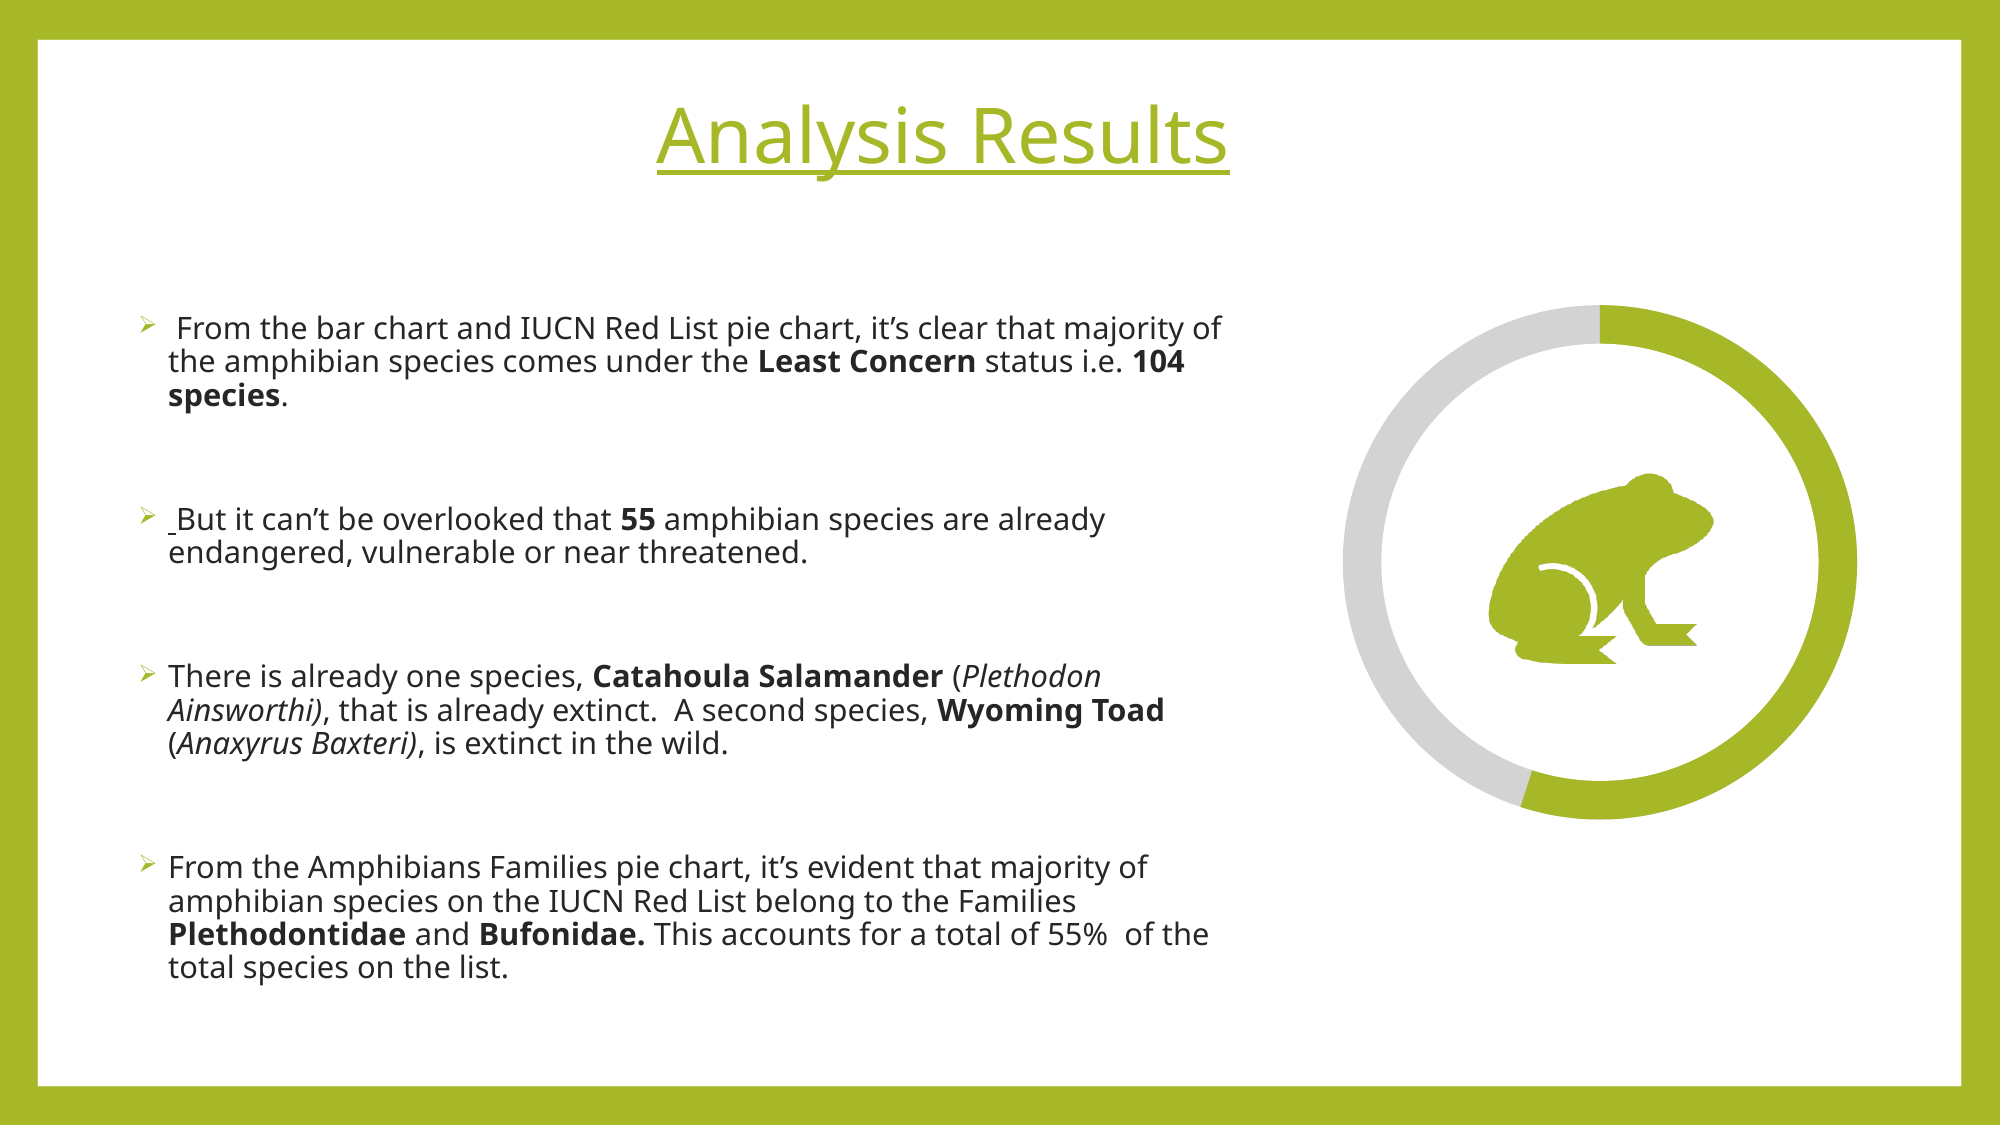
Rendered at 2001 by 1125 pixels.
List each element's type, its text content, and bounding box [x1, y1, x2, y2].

title Analysis Results [641, 89, 1508, 306]
list From the bar chart and IUCN Red List pie chart, it’s clear that majority of the amphibian species comes under the Least Concern status i.e. 104 species. But it can’t be overlooked that 55 amphibian species are already endangered, vulnerable or near threatened. There is already one species, Catahoula Salamander (Plethodon Ainsworthi), that is already extinct. A second species, Wyoming Toad (Anaxyrus Baxteri), is extinct in the wild. From the Amphibians Families pie chart, it’s evident that majority of amphibian species on the IUCN Red List belong to the Families Plethodontidae and Bufonidae. This accounts for a total of 55% of the total species on the list. [115, 305, 1264, 1000]
picture [1450, 412, 1750, 712]
text_box [1520, 305, 1858, 820]
text_box [1381, 343, 1819, 781]
text_box [1342, 305, 1599, 807]
text_box [36, 38, 1963, 1088]
